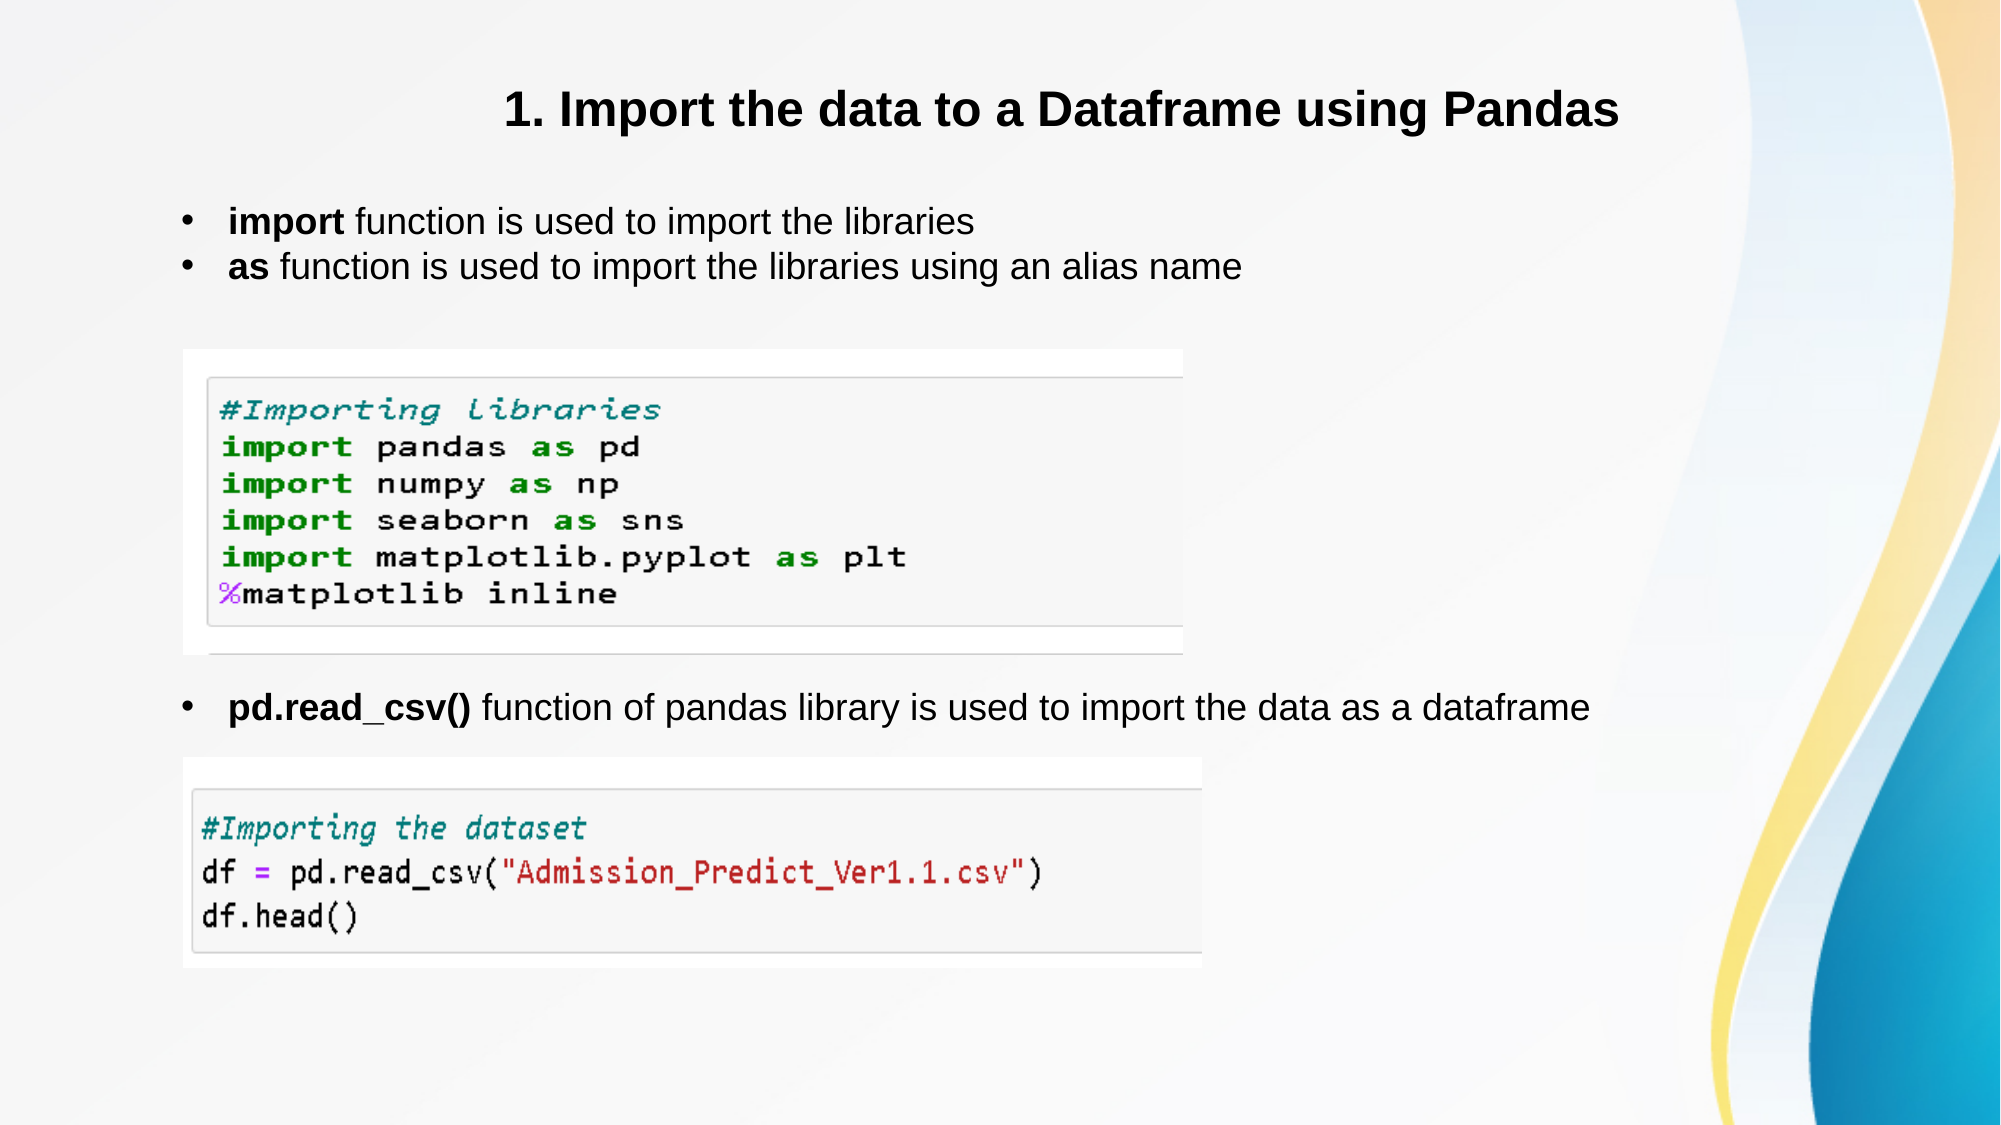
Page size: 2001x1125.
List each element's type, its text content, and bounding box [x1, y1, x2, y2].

text_box 1. Import the data to a Dataframe using Pandas [488, 69, 1687, 145]
text_box pd.read_csv() function of pandas library is used to import the data as a dataframe [166, 676, 1607, 736]
text_box import function is used to import the libraries as function is used to import the libraries using an alias name [166, 189, 1259, 295]
picture [0, 0, 2001, 1125]
